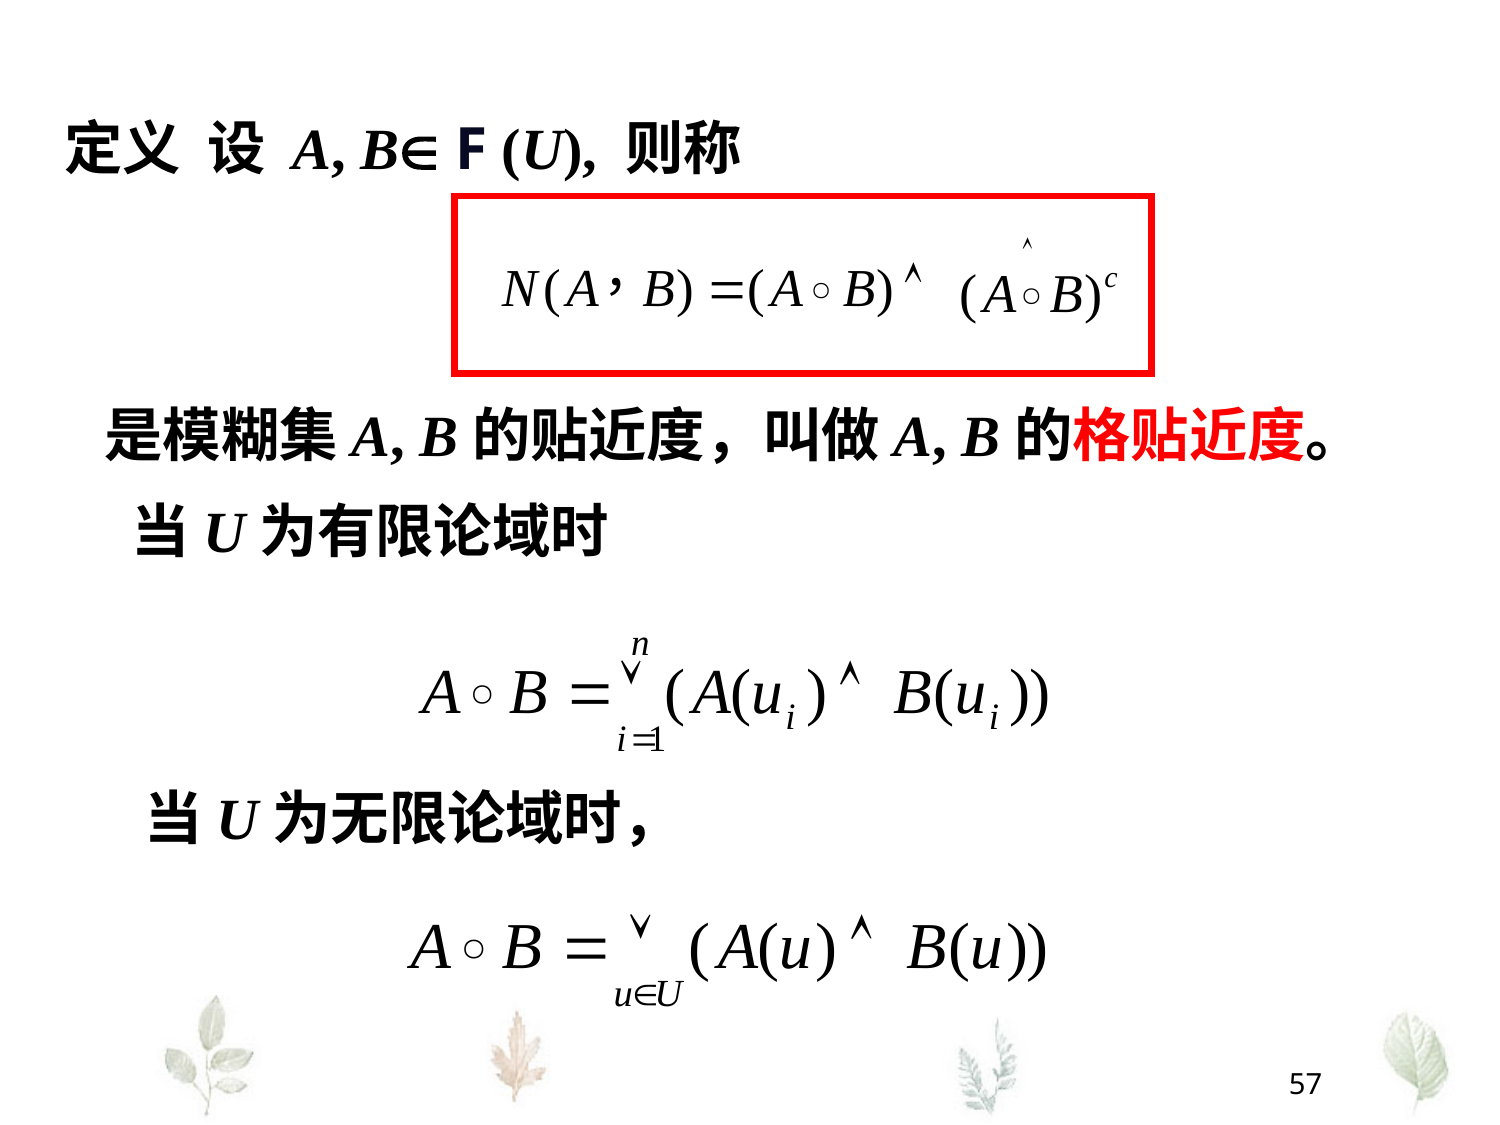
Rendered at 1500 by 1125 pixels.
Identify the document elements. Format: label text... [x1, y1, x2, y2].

picture [939, 1024, 1038, 1124]
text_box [395, 902, 1063, 1024]
picture [1376, 1002, 1458, 1124]
text_box [454, 196, 1152, 374]
picture [156, 995, 263, 1124]
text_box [950, 228, 1133, 339]
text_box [489, 255, 945, 332]
text_box 定义 设 A, B F (U), 则称 是模糊集A, B的贴近度，叫做A, B的格贴近度。 当U为有限论域时 当U为无限论域时， [49, 90, 1451, 977]
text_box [407, 611, 1063, 768]
slide_number 57 [1025, 1037, 1338, 1113]
picture [478, 1024, 571, 1121]
